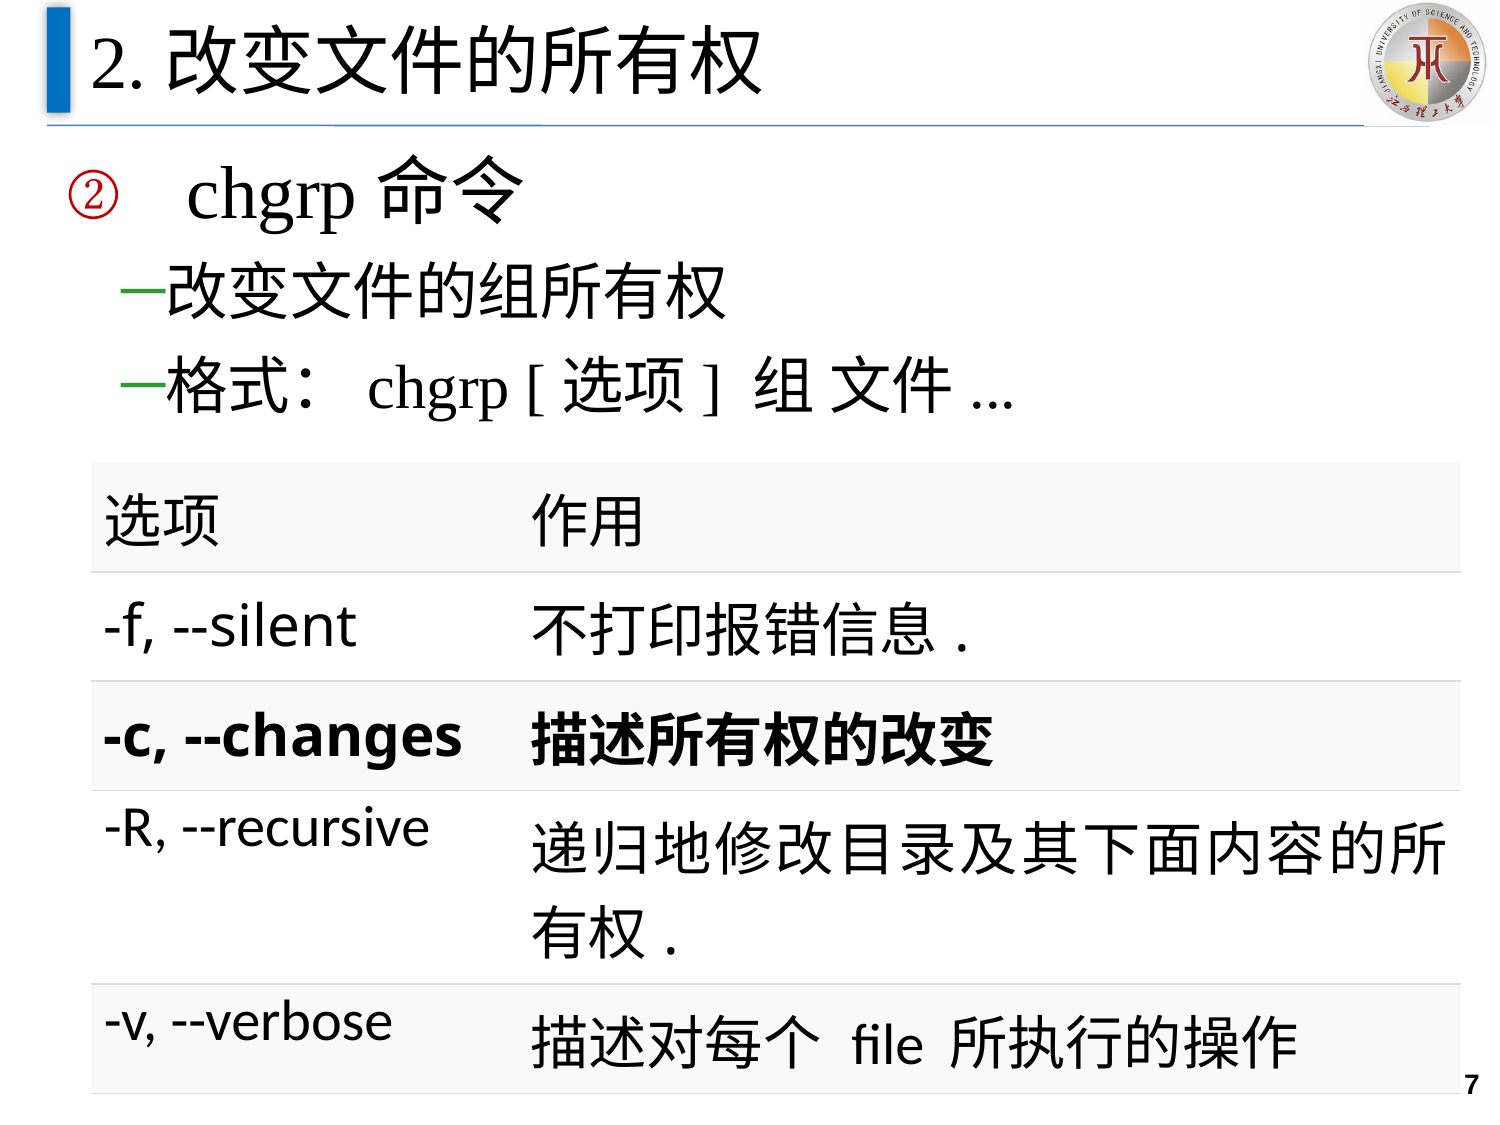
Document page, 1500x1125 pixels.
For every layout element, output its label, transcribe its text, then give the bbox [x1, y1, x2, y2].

table_cell -v, --verbose [91, 985, 518, 1093]
table_cell 描述对每个 file 所执行的操作 [518, 985, 1461, 1093]
table_cell -c, --changes [91, 682, 518, 790]
title 2.改变文件的所有权 [75, 0, 1425, 122]
table_cell 不打印报错信息. [518, 573, 1461, 680]
slide_number 7 [1355, 1042, 1495, 1125]
table_cell -R, --recursive [91, 791, 518, 983]
list chgrp命令 改变文件的组所有权 格式：chgrp [选项] 组 文件... [50, 135, 1427, 1088]
table_cell 递归地修改目录及其下面内容的所有权. [518, 791, 1461, 983]
table_cell -f, --silent [91, 573, 518, 680]
table_header 作用 [518, 463, 1461, 571]
picture [1364, 0, 1490, 126]
table_header 选项 [91, 463, 518, 571]
table_cell 描述所有权的改变 [518, 682, 1461, 790]
